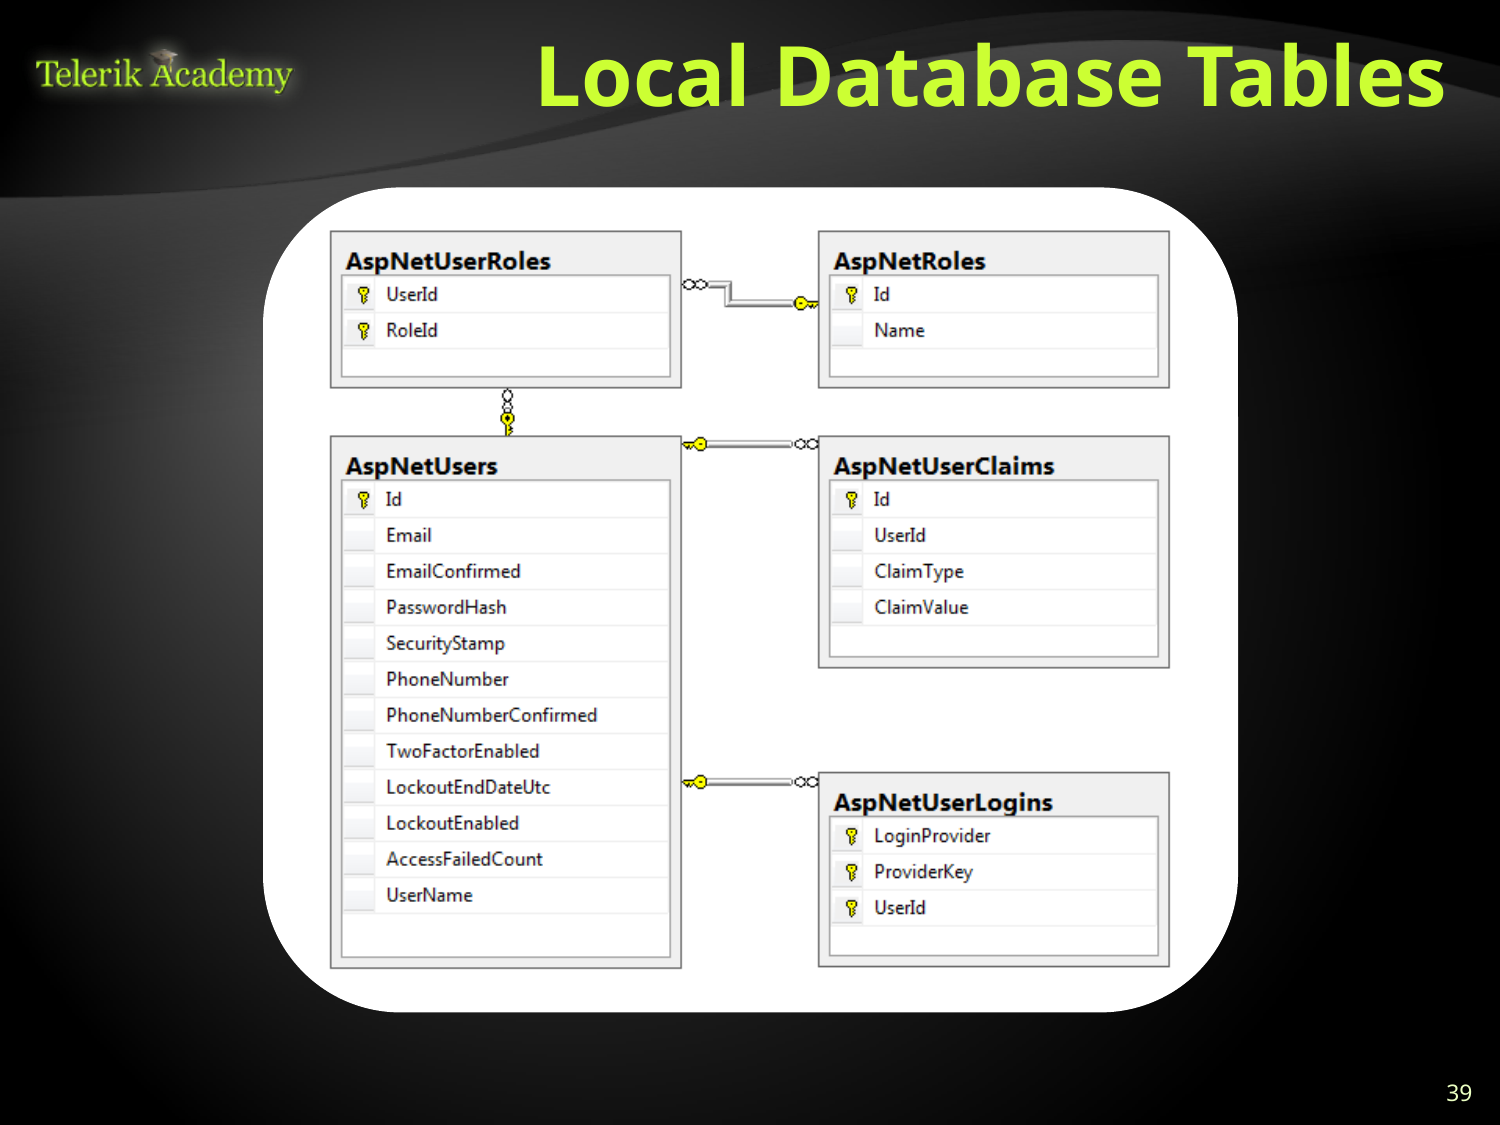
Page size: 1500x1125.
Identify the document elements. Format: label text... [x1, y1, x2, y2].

title Local Database Tables [300, 12, 1463, 150]
slide_number 39 [1412, 1074, 1488, 1113]
picture [0, 0, 1500, 1125]
